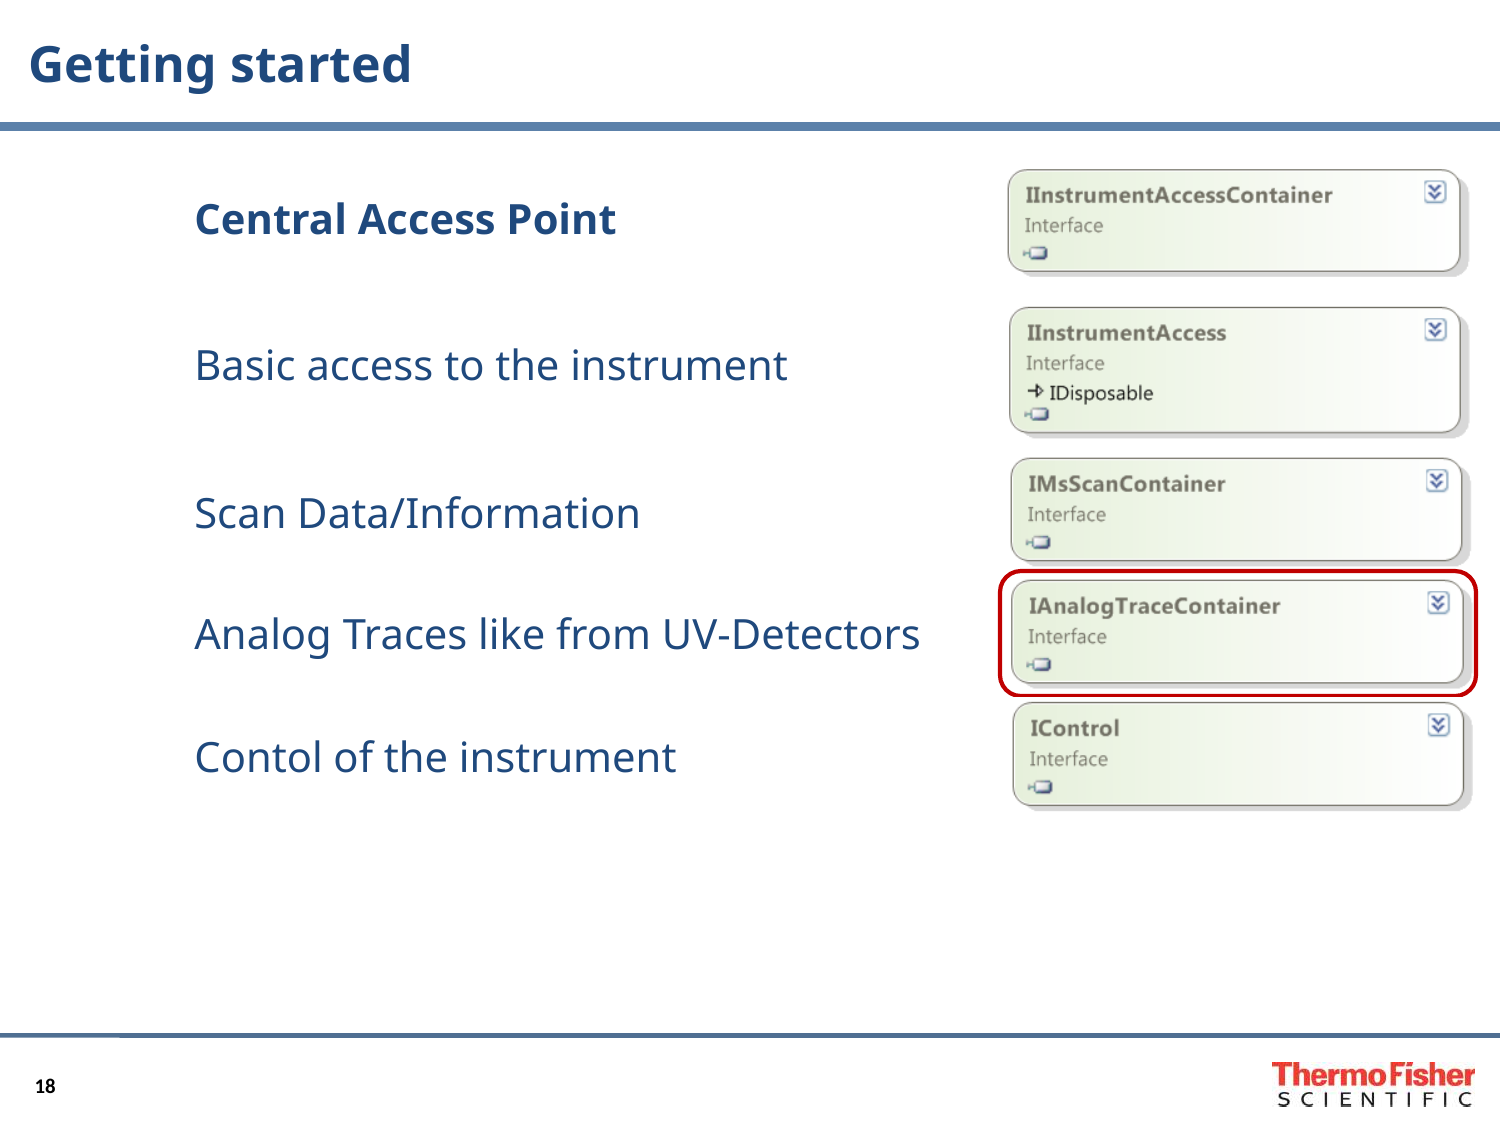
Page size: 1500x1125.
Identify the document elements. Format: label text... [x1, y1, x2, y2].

text_box Scan Data/Information [179, 479, 875, 544]
picture [1003, 302, 1477, 447]
picture [1000, 449, 1479, 695]
picture [1008, 697, 1479, 815]
text_box Getting started [13, 24, 428, 100]
text_box Analog Traces like from UV-Detectors [179, 600, 975, 665]
picture [999, 158, 1472, 283]
text_box Central Access Point [179, 185, 668, 251]
text_box Contol of the instrument [179, 723, 875, 789]
picture [1272, 1062, 1475, 1107]
text_box Basic access to the instrument [179, 331, 975, 397]
